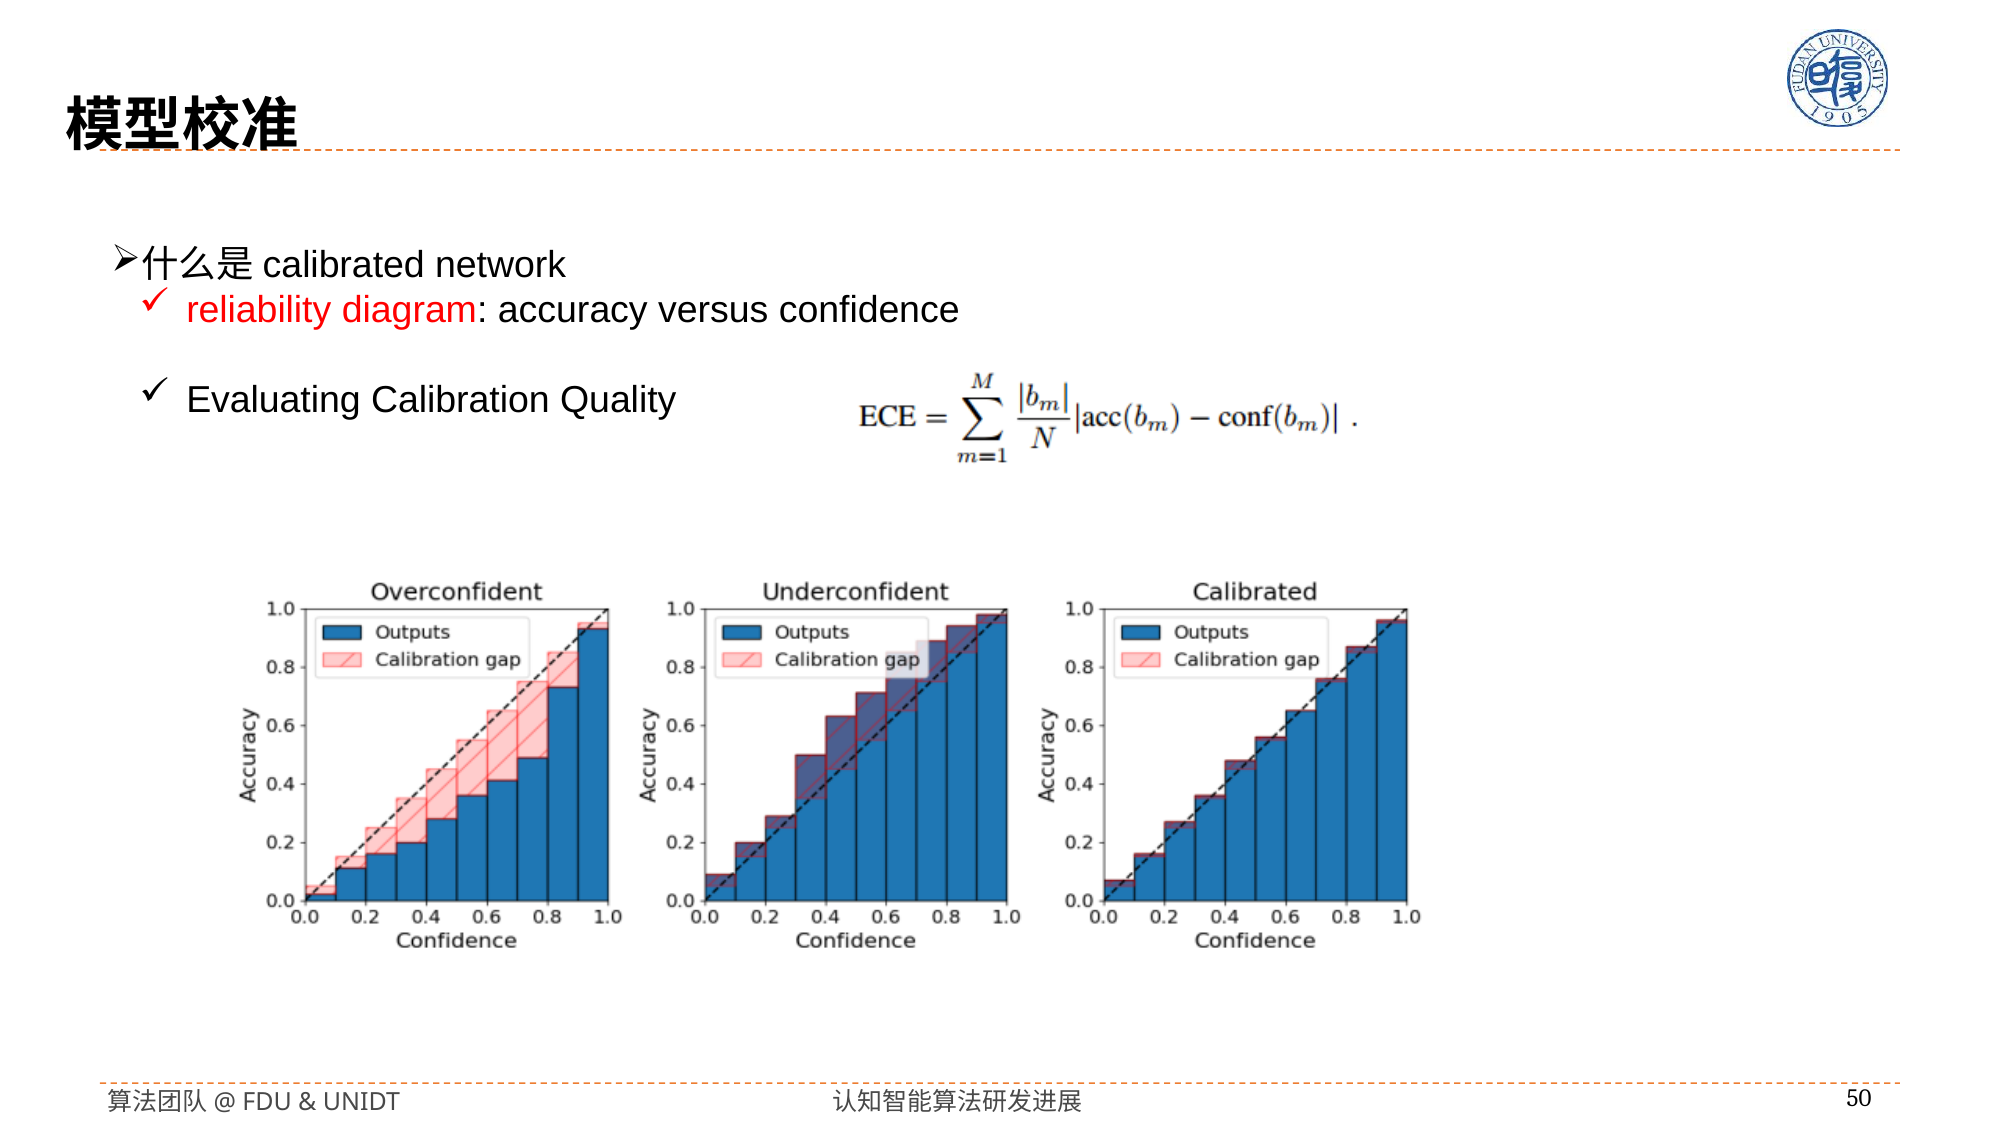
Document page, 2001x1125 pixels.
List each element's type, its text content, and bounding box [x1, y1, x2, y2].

picture [839, 360, 1383, 483]
text_box 什么是calibrated network reliability diagram: accuracy versus confidence Evaluating Calibration Quality [96, 232, 1844, 607]
picture [1787, 29, 1888, 127]
text_box 模型校准 [50, 79, 314, 165]
picture [200, 559, 1503, 957]
